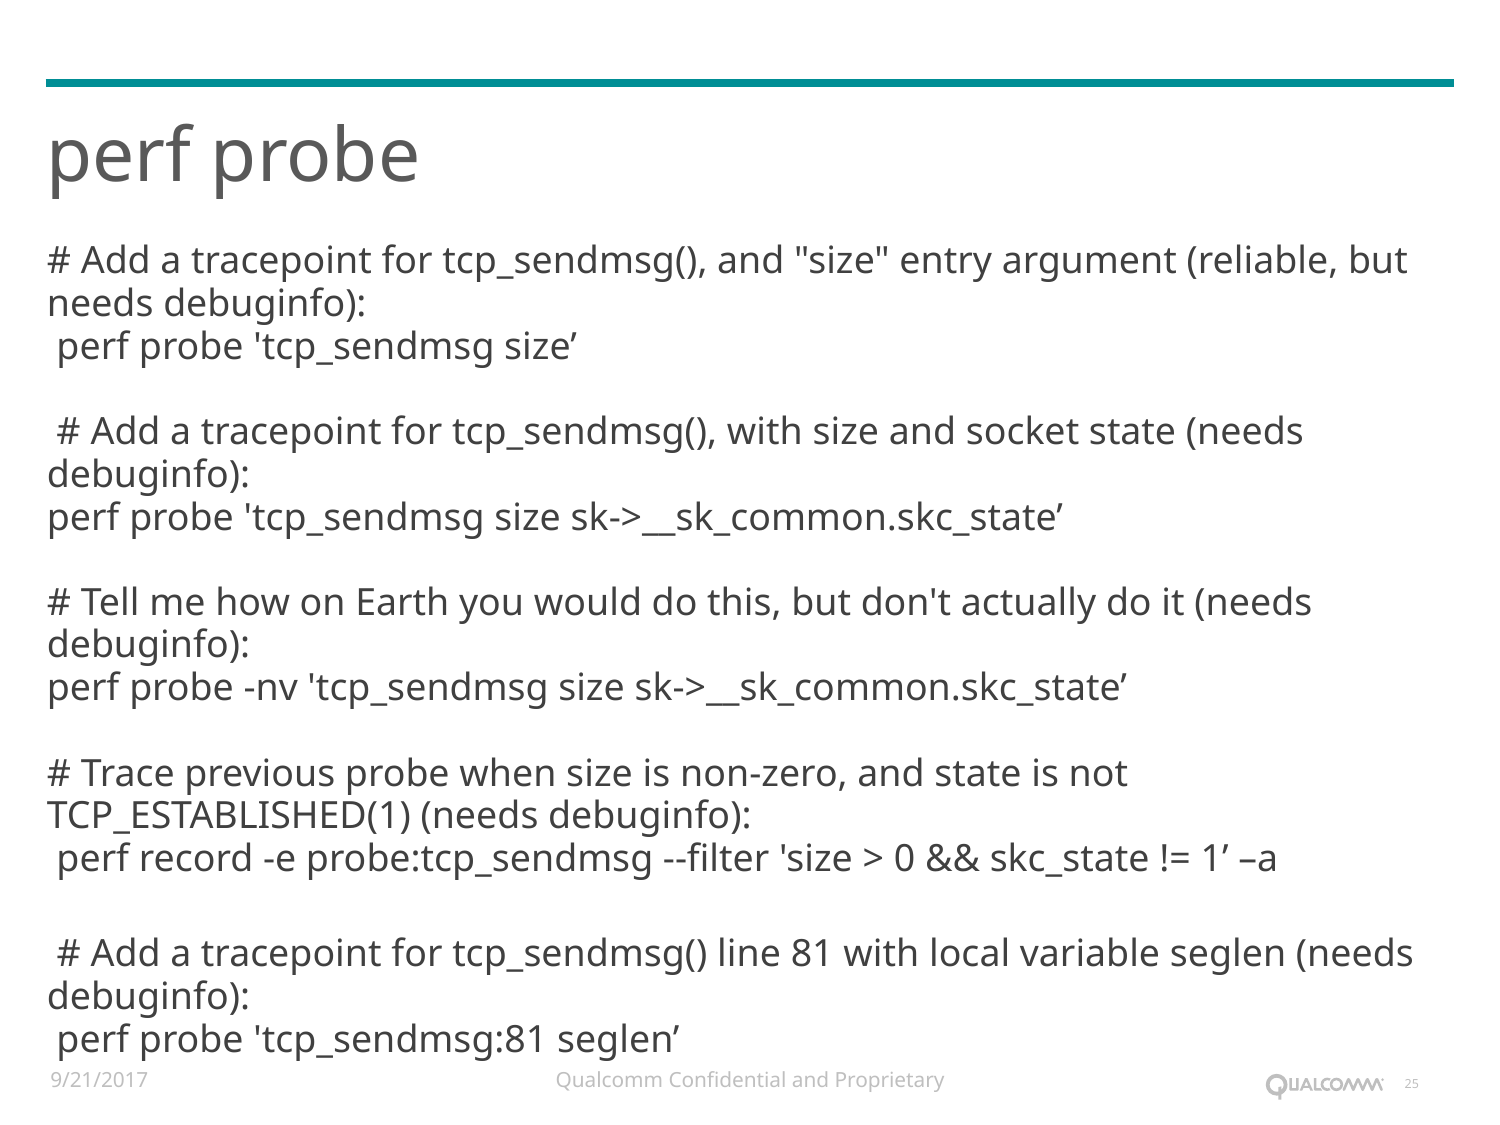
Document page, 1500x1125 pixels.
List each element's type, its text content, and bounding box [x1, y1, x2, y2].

list # Add a tracepoint for tcp_sendmsg(), and "size" entry argument (reliable, but needs debuginfo): perf probe 'tcp_sendmsg size’ # Add a tracepoint for tcp_sendmsg(), with size and socket state (needs debuginfo): perf probe 'tcp_sendmsg size sk->__sk_common.skc_state’ # Tell me how on Earth you would do this, but don't actually do it (needs debuginfo): perf probe -nv 'tcp_sendmsg size sk->__sk_common.skc_state’ # Trace previous probe when size is non-zero, and state is not TCP_ESTABLISHED(1) (needs debuginfo): perf record -e probe:tcp_sendmsg --filter 'size > 0 && skc_state != 1’ –a # Add a tracepoint for tcp_sendmsg() line 81 with local variable seglen (needs debuginfo): perf probe 'tcp_sendmsg:81 seglen’ [35, 233, 1442, 989]
title perf probe [34, 121, 1442, 201]
